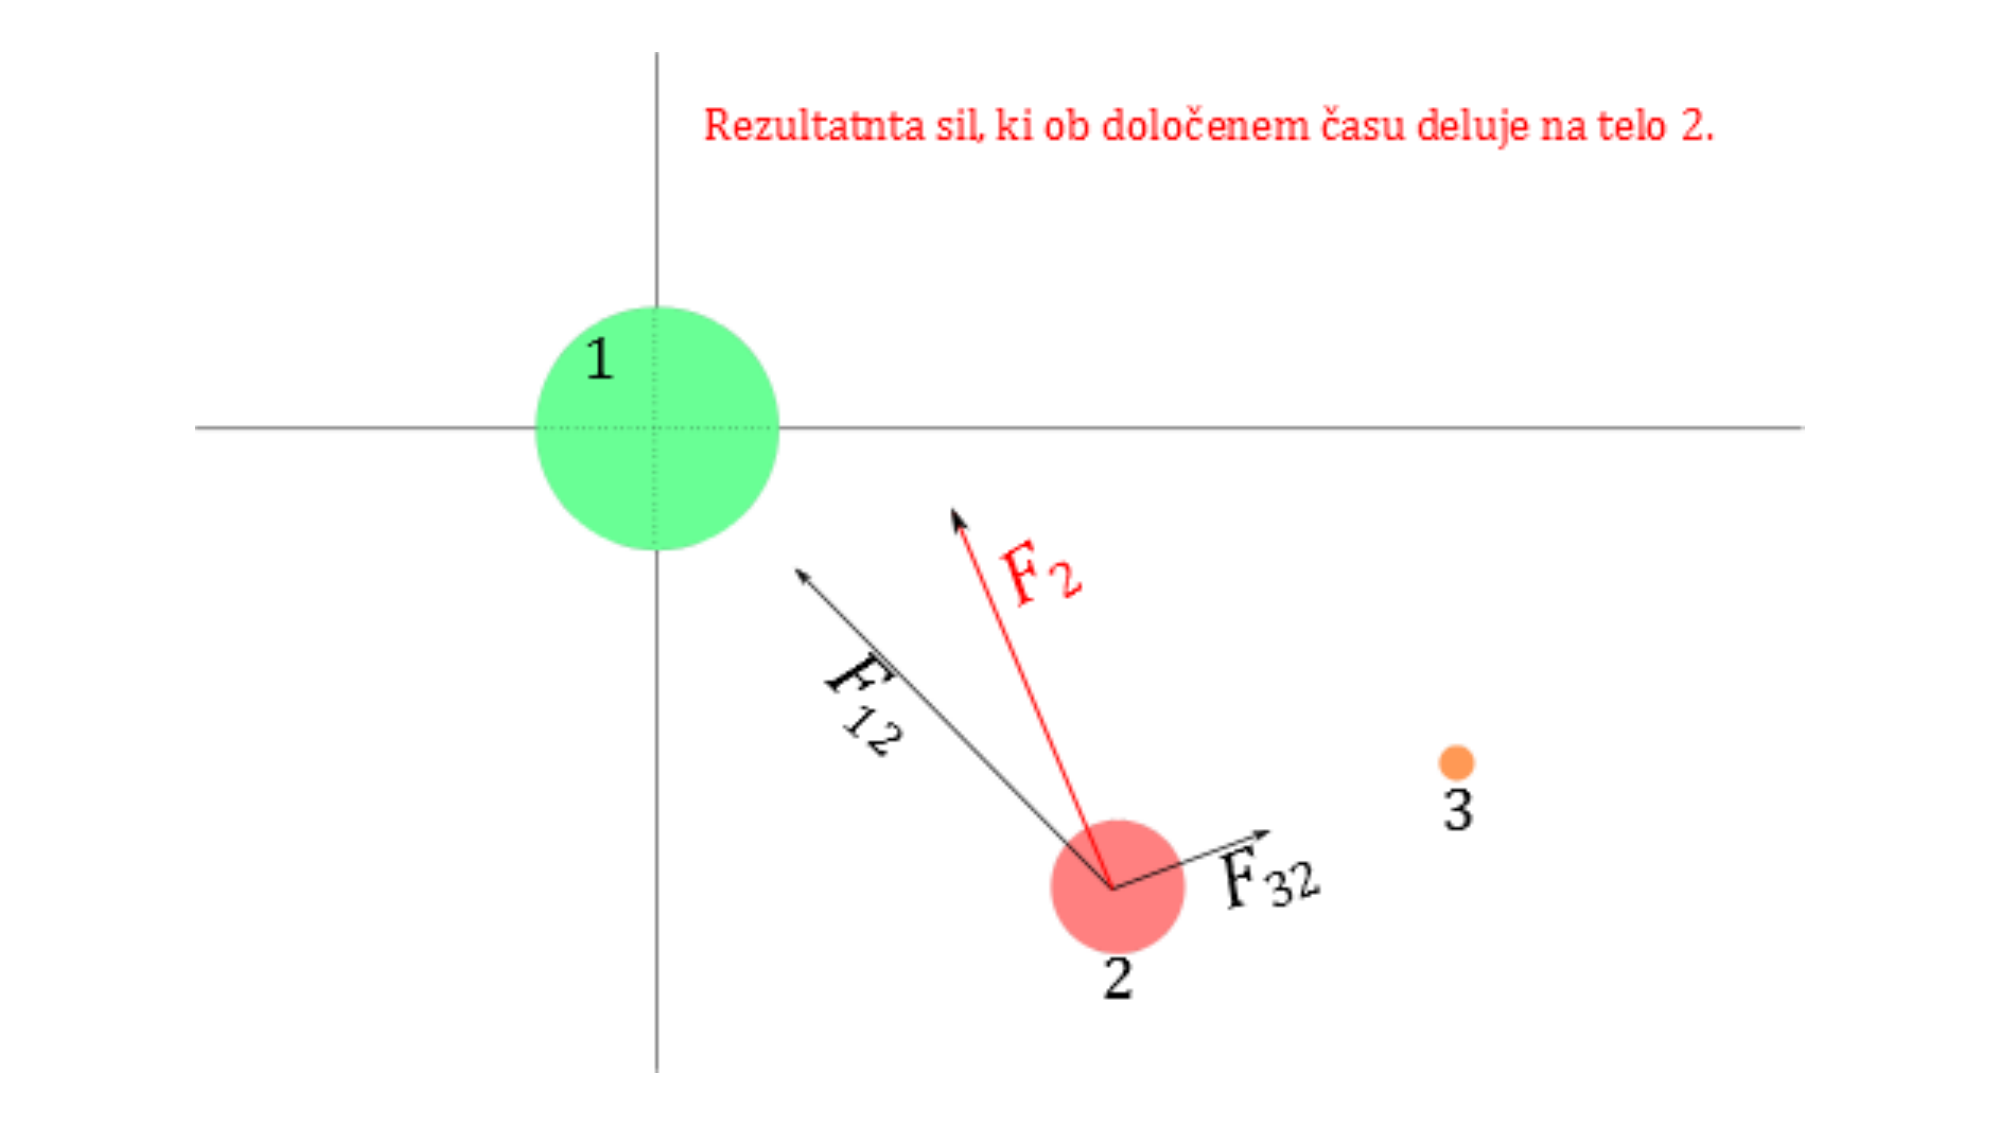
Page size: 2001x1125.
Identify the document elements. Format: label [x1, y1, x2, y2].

picture [195, 52, 1805, 1073]
